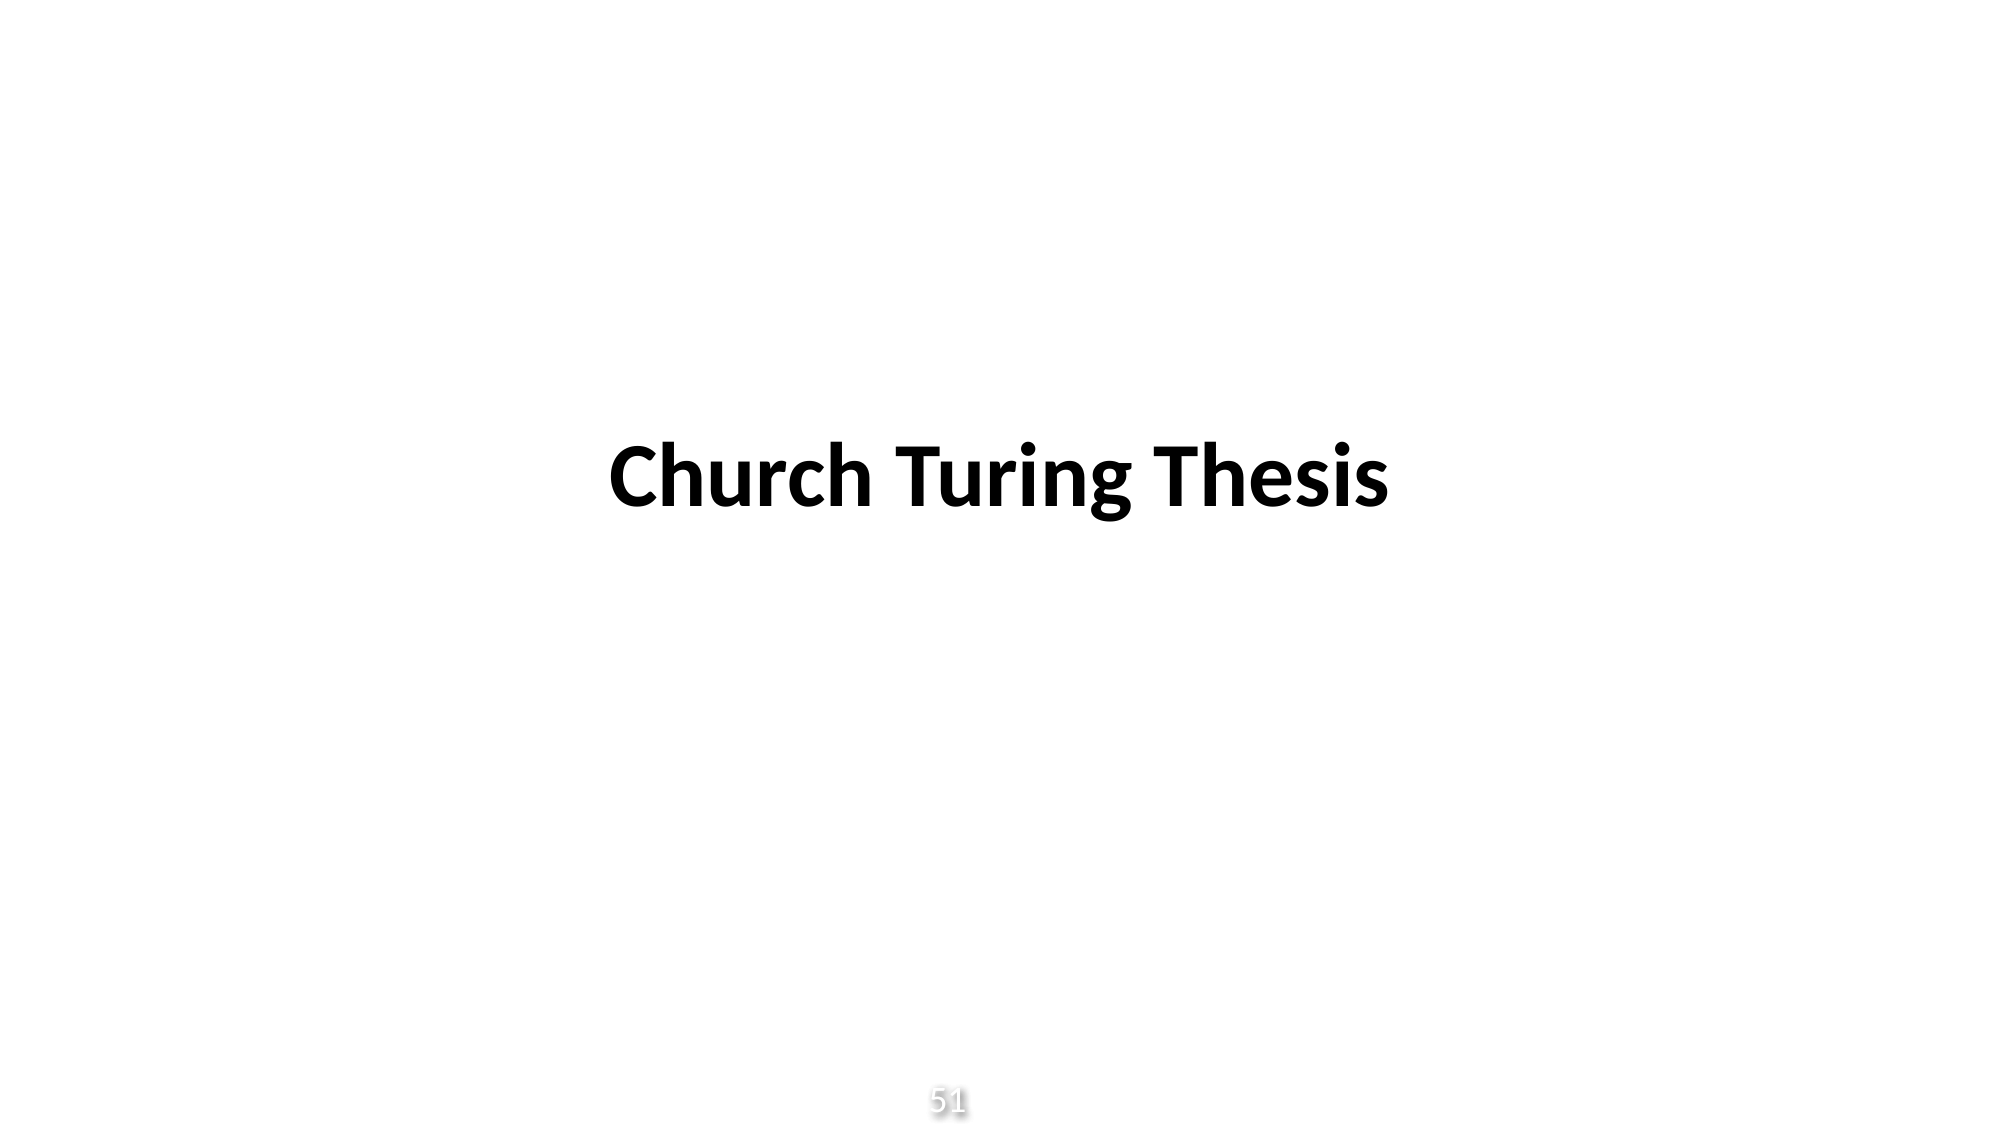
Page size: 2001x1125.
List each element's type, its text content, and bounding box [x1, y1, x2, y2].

title Church Turing Thesis [150, 349, 1850, 591]
